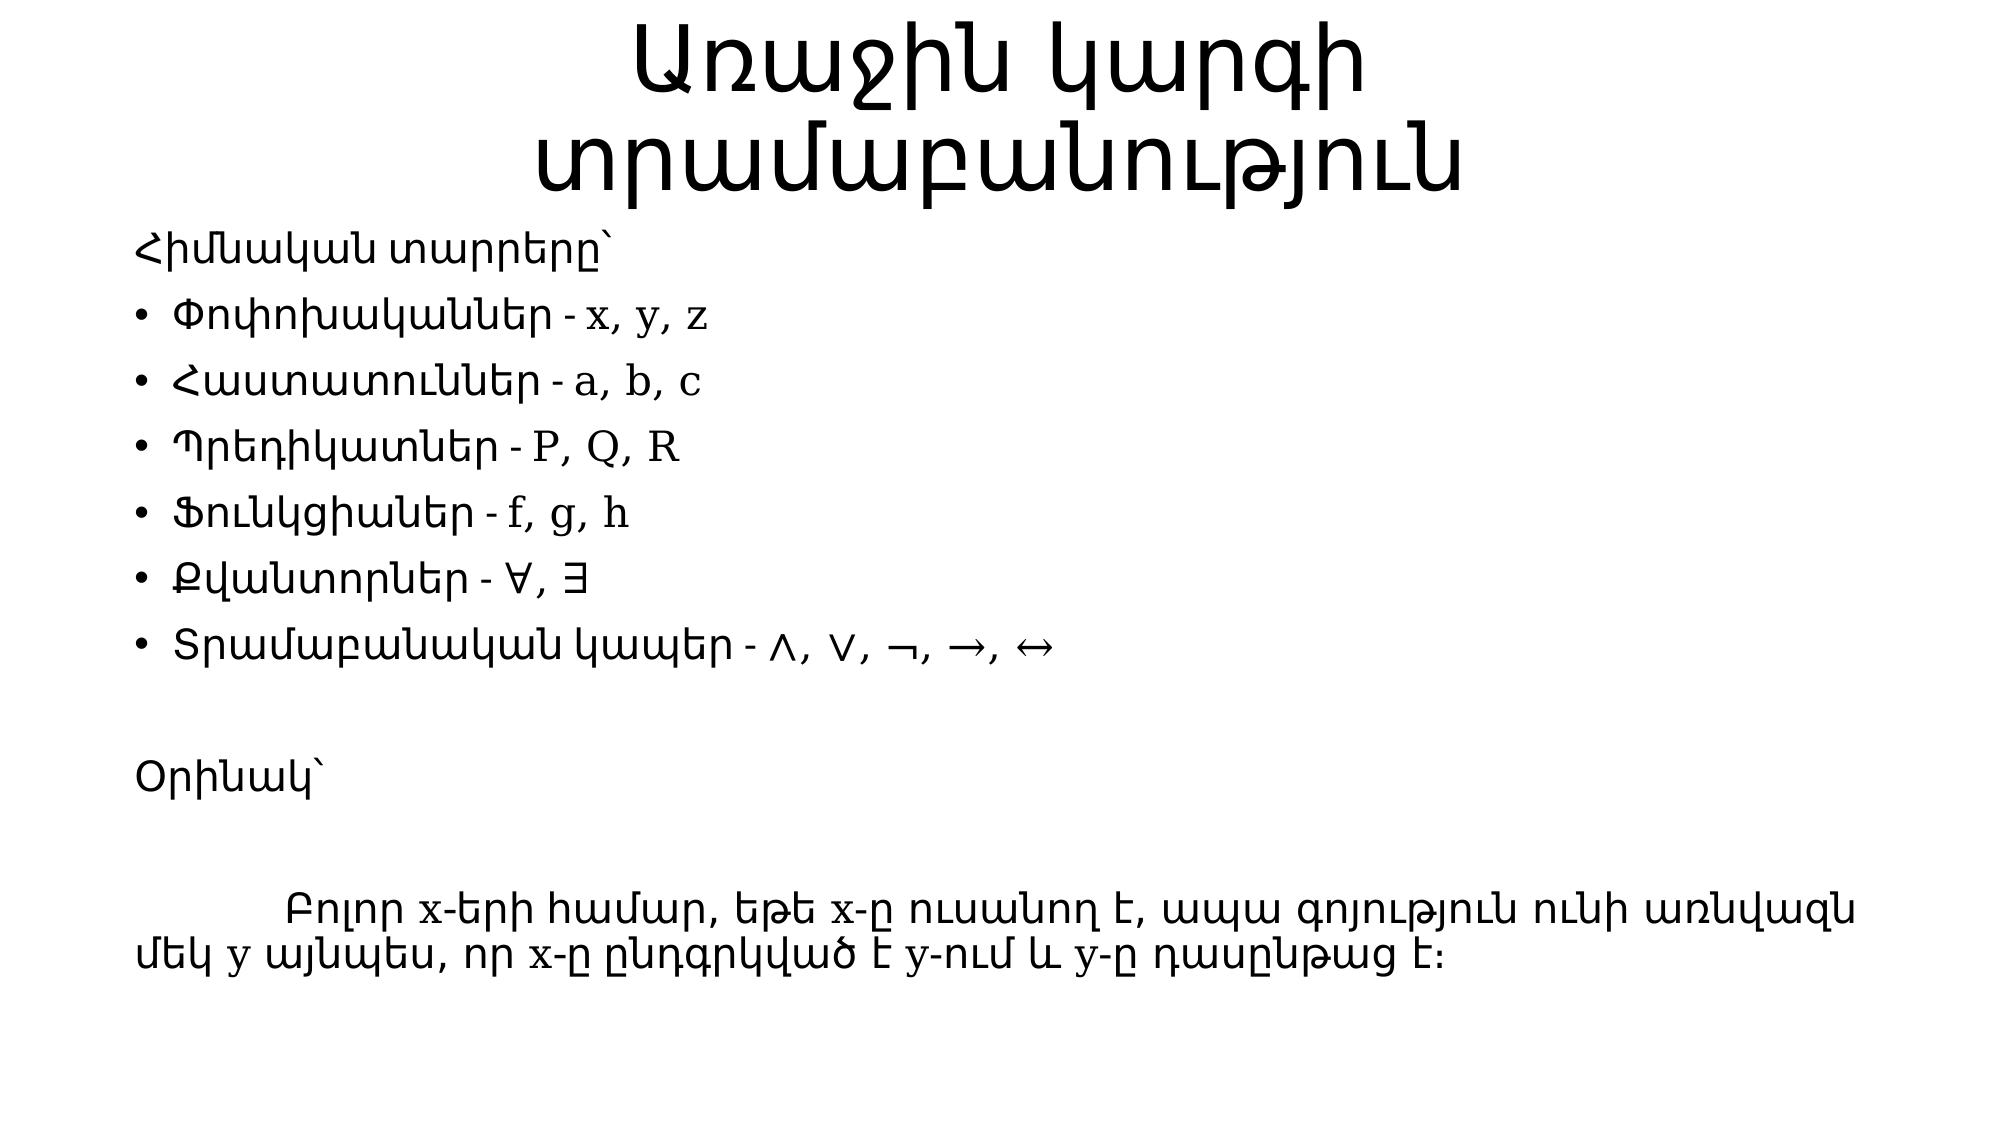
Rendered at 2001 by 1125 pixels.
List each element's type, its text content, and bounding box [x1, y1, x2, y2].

title Առաջին կարգի տրամաբանություն [137, 3, 1863, 221]
